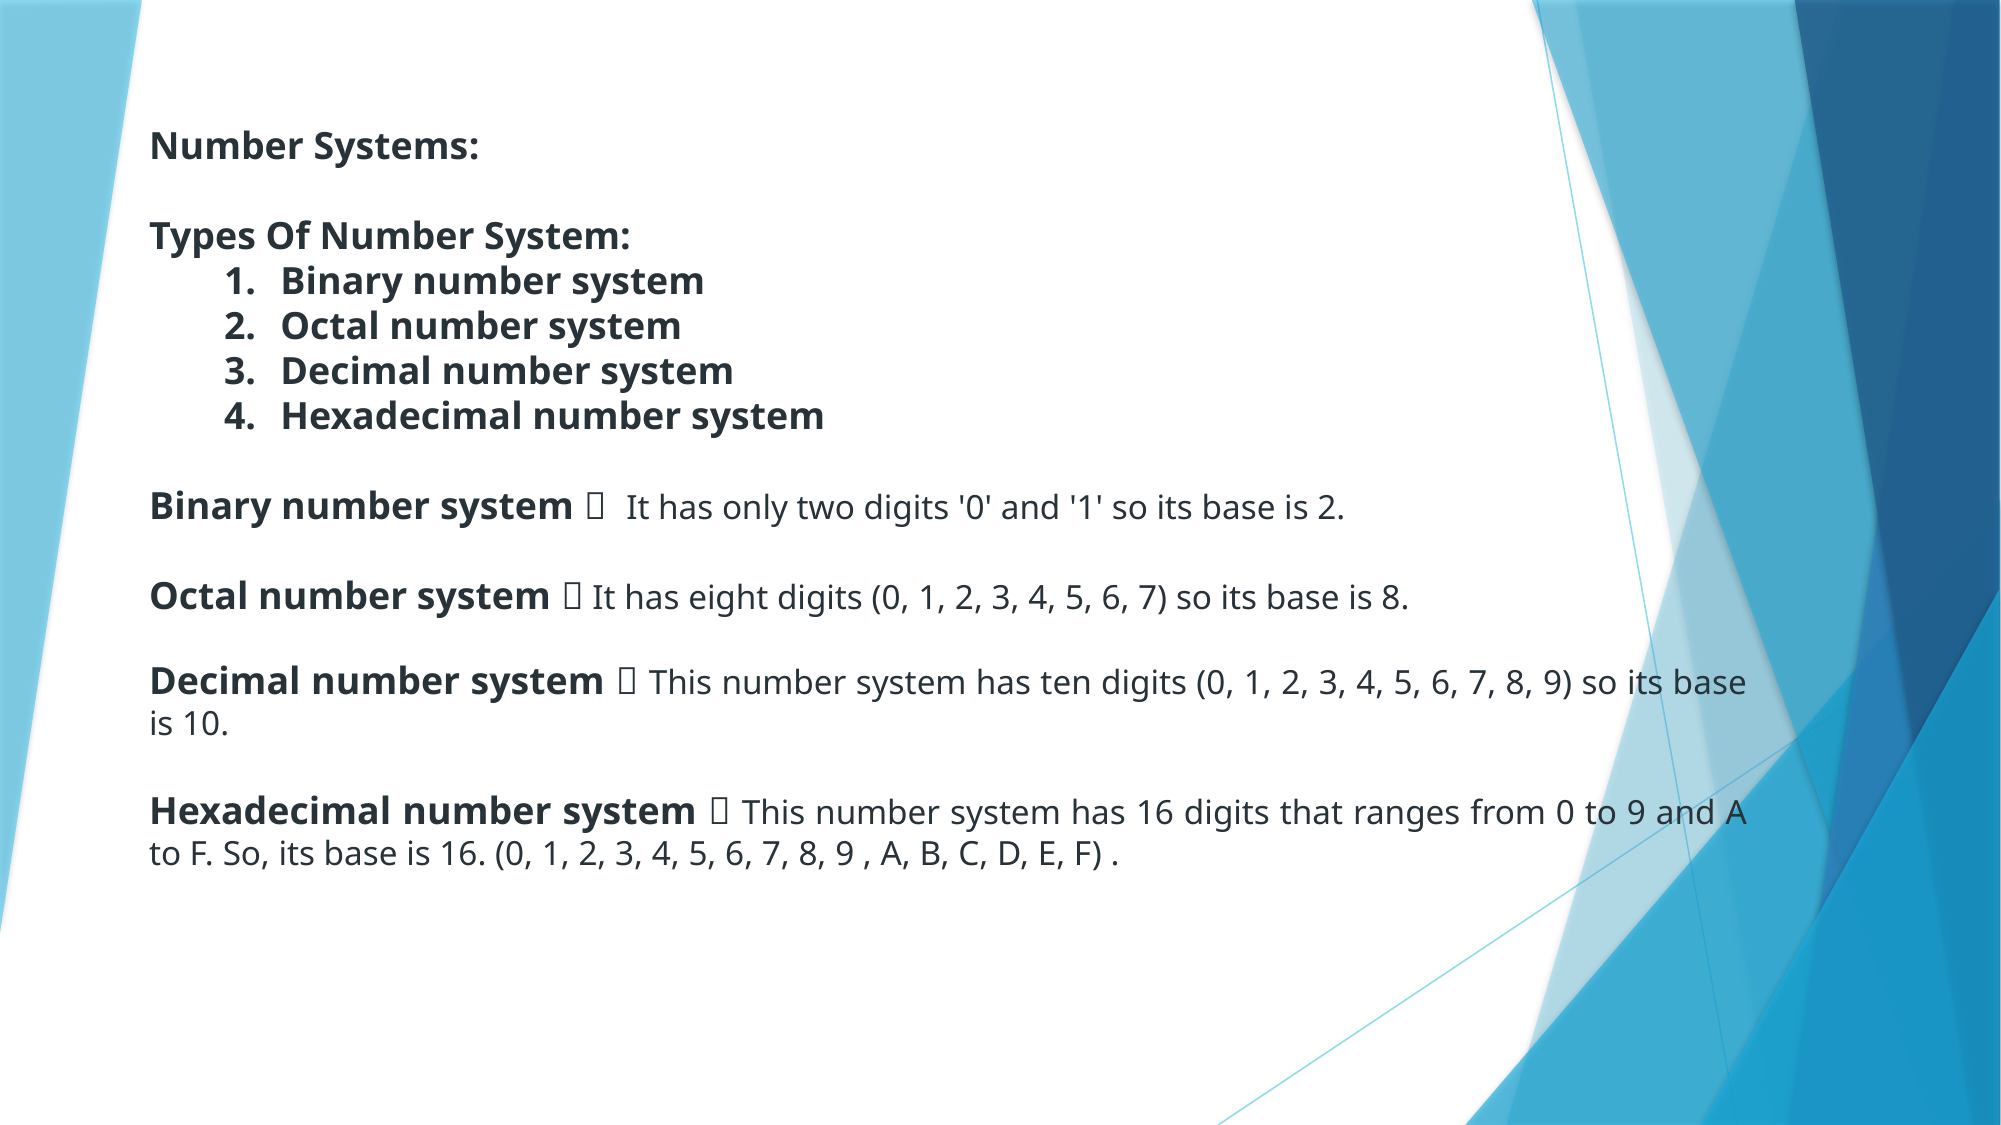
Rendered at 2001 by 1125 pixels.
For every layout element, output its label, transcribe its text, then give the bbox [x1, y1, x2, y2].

text_box Number Systems: Types Of Number System: Binary number system Octal number system Decimal number system Hexadecimal number system Binary number system  It has only two digits '0' and '1' so its base is 2. Octal number system  It has eight digits (0, 1, 2, 3, 4, 5, 6, 7) so its base is 8. Decimal number system  This number system has ten digits (0, 1, 2, 3, 4, 5, 6, 7, 8, 9) so its base is 10. Hexadecimal number system  This number system has 16 digits that ranges from 0 to 9 and A to F. So, its base is 16. (0, 1, 2, 3, 4, 5, 6, 7, 8, 9 , A, B, C, D, E, F) . [134, 114, 1764, 880]
